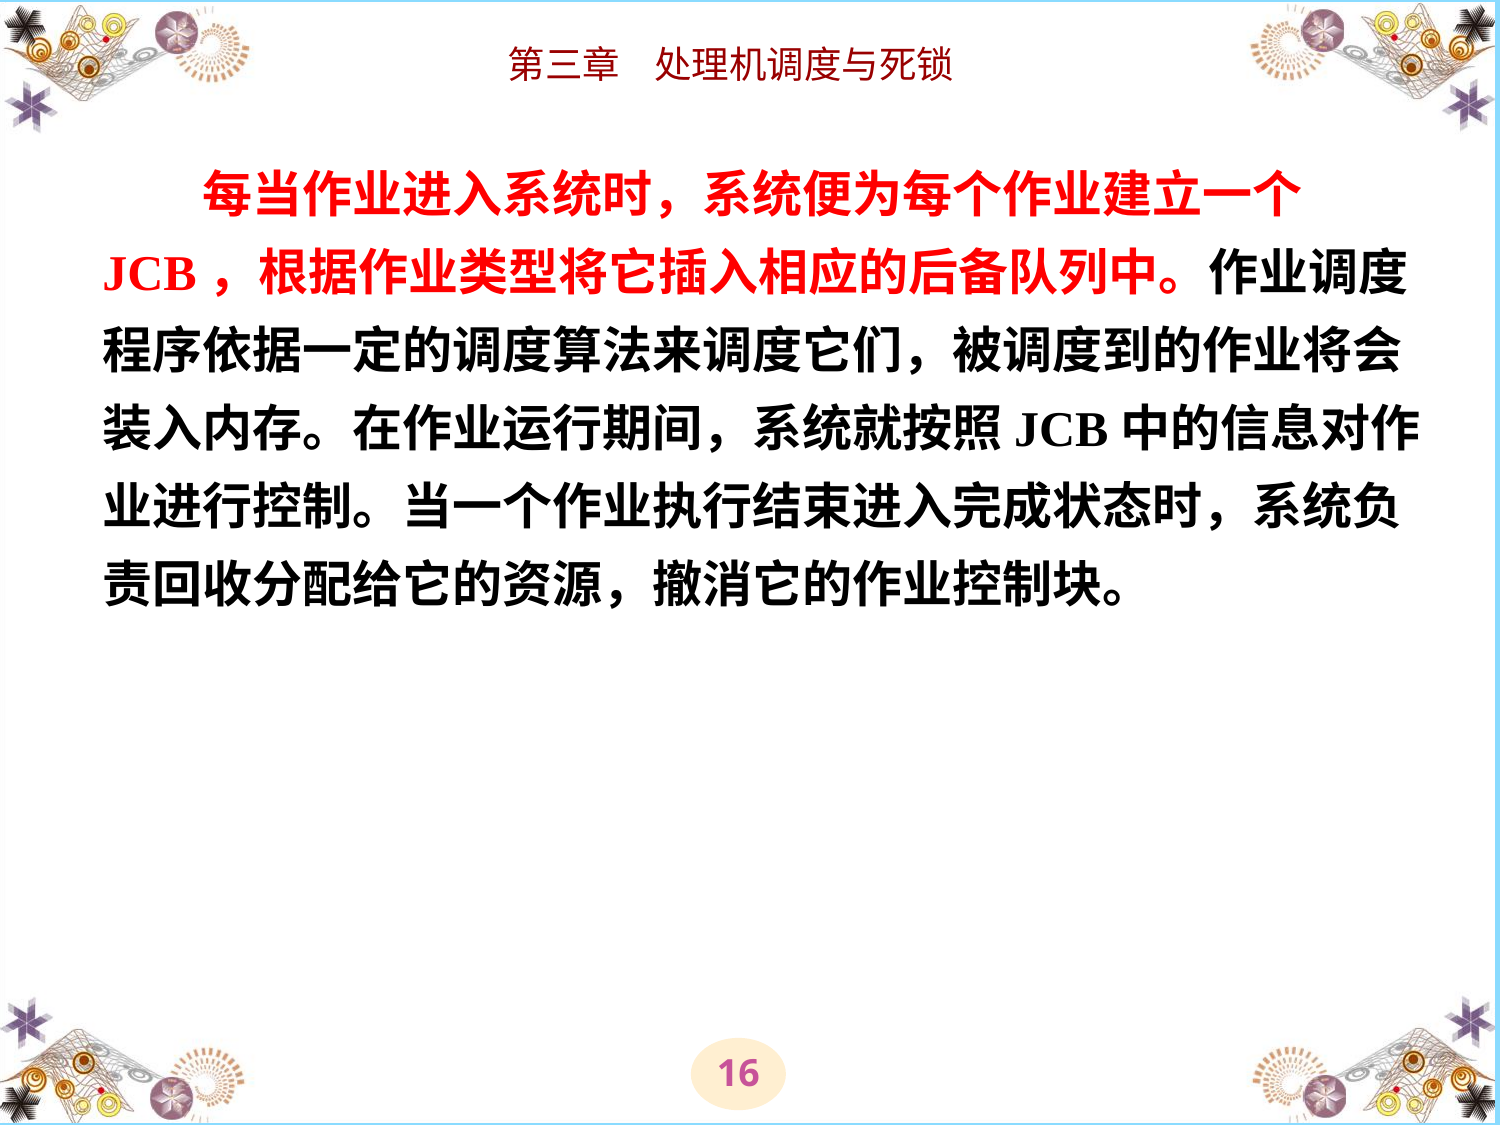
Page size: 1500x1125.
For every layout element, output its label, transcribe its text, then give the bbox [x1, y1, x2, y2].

text_box 每当作业进入系统时，系统便为每个作业建立一个JCB，根据作业类型将它插入相应的后备队列中。作业调度程序依据一定的调度算法来调度它们，被调度到的作业将会装入内存。在作业运行期间，系统就按照JCB中的信息对作业进行控制。当一个作业执行结束进入完成状态时，系统负责回收分配给它的资源，撤消它的作业控制块。 [87, 137, 1438, 620]
picture [0, 2, 1495, 1123]
